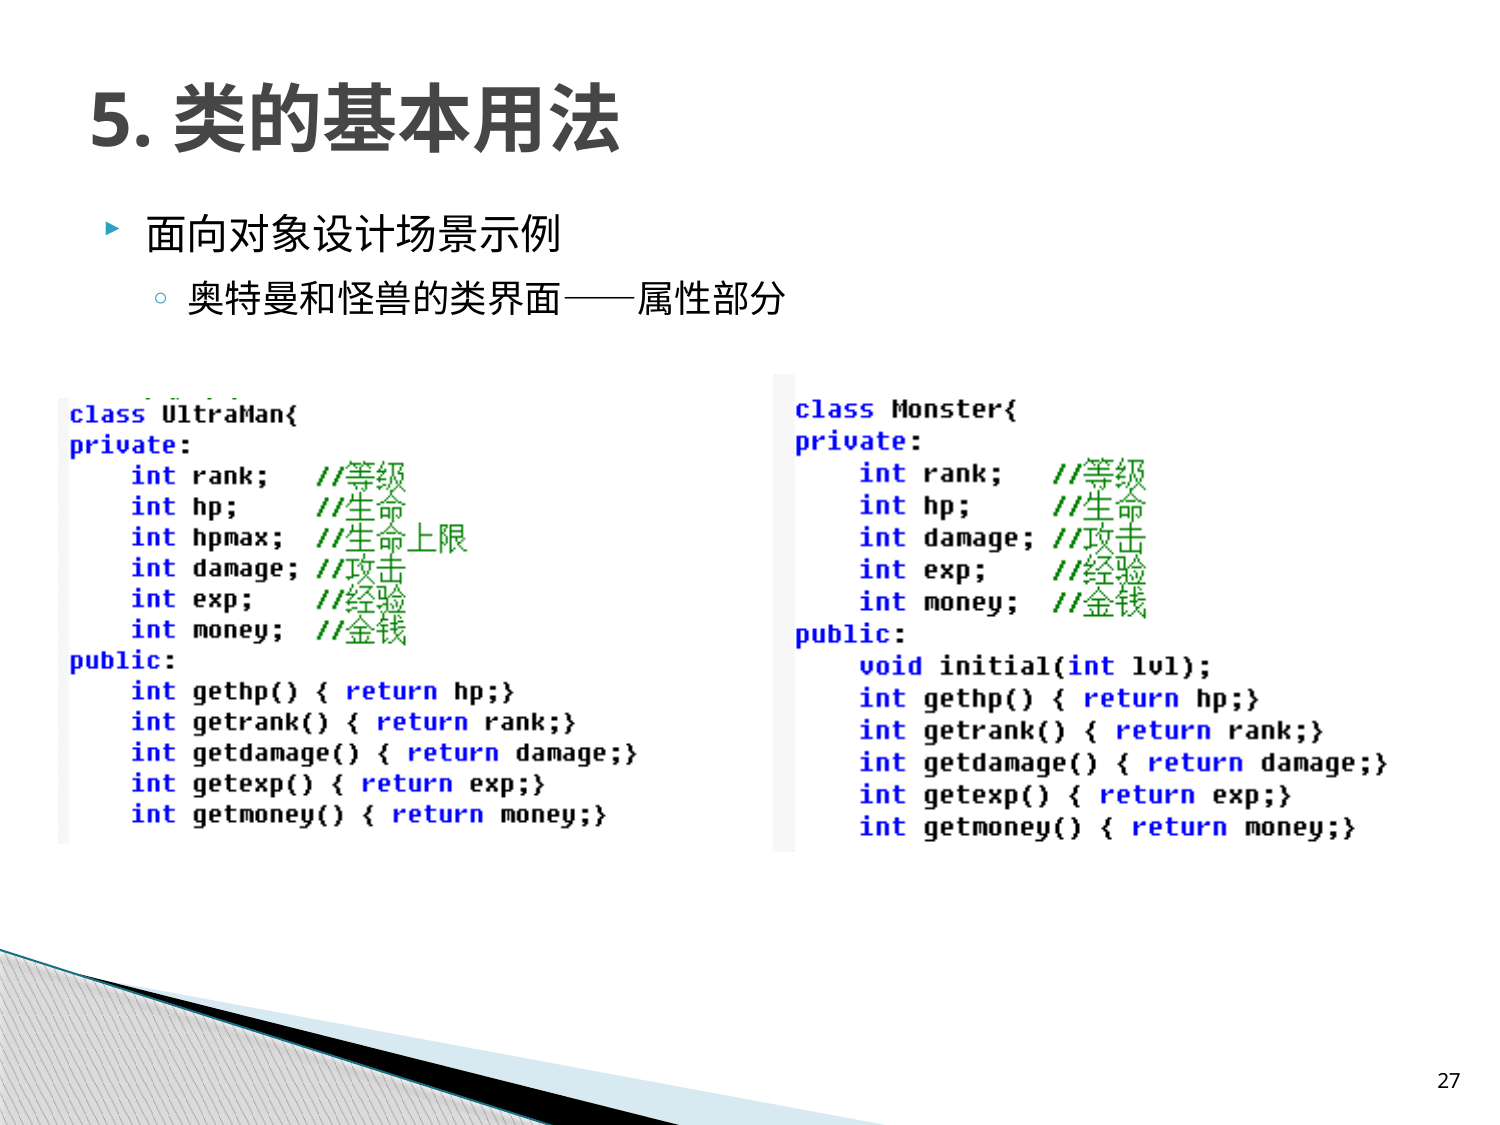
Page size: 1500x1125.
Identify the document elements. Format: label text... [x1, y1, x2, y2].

picture [773, 374, 1407, 852]
picture [58, 398, 650, 844]
title 5.类的基本用法 [75, 45, 1425, 188]
footer 27 [1089, 1042, 1476, 1103]
list 面向对象设计场景示例 奥特曼和怪兽的类界面——属性部分 [70, 187, 1454, 927]
